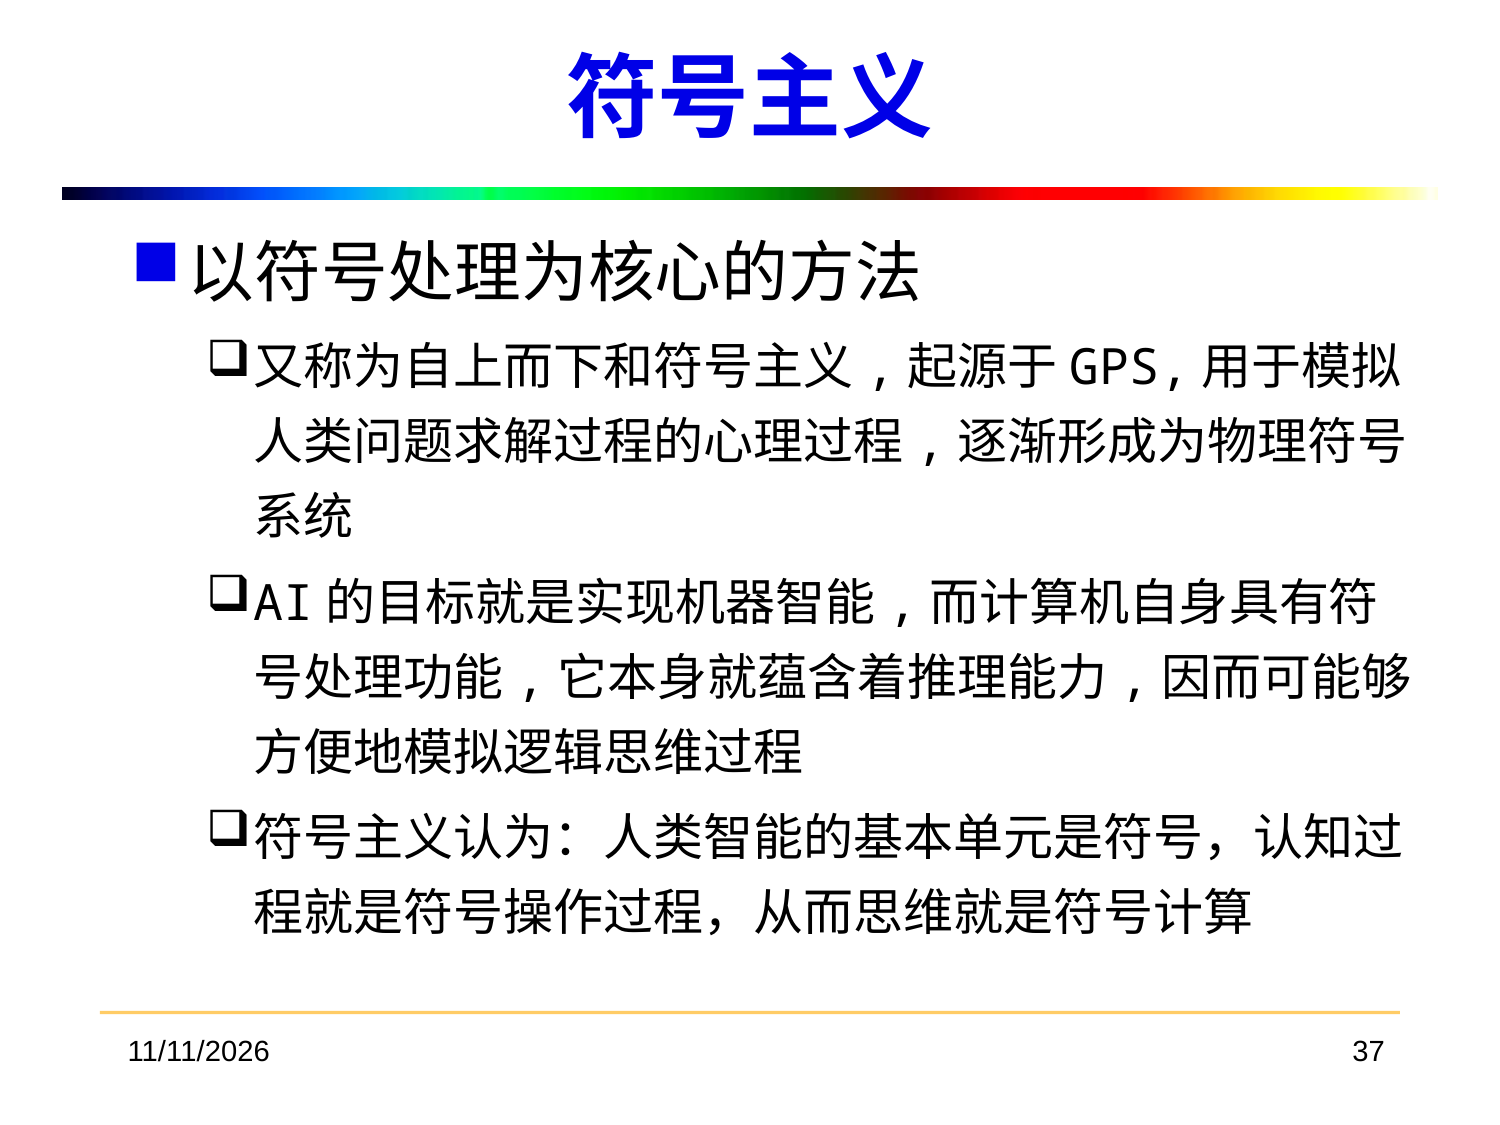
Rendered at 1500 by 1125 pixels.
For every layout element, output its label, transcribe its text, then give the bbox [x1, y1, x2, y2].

picture [62, 187, 355, 200]
picture [382, 187, 1438, 200]
list 以符号处理为核心的方法 又称为自上而下和符号主义,起源于GPS,用于模拟人类问题求解过程的心理过程,逐渐形成为物理符号系统 AI的目标就是实现机器智能,而计算机自身具有符号处理功能,它本身就蕴含着推理能力,因而可能够方便地模拟逻辑思维过程 符号主义认为：人类智能的基本单元是符号，认知过程就是符号操作过程，从而思维就是符号计算 [116, 222, 1438, 1028]
title 符号主义 [111, 0, 1388, 188]
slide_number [112, 1024, 426, 1101]
slide_number 37 [1087, 1024, 1401, 1101]
